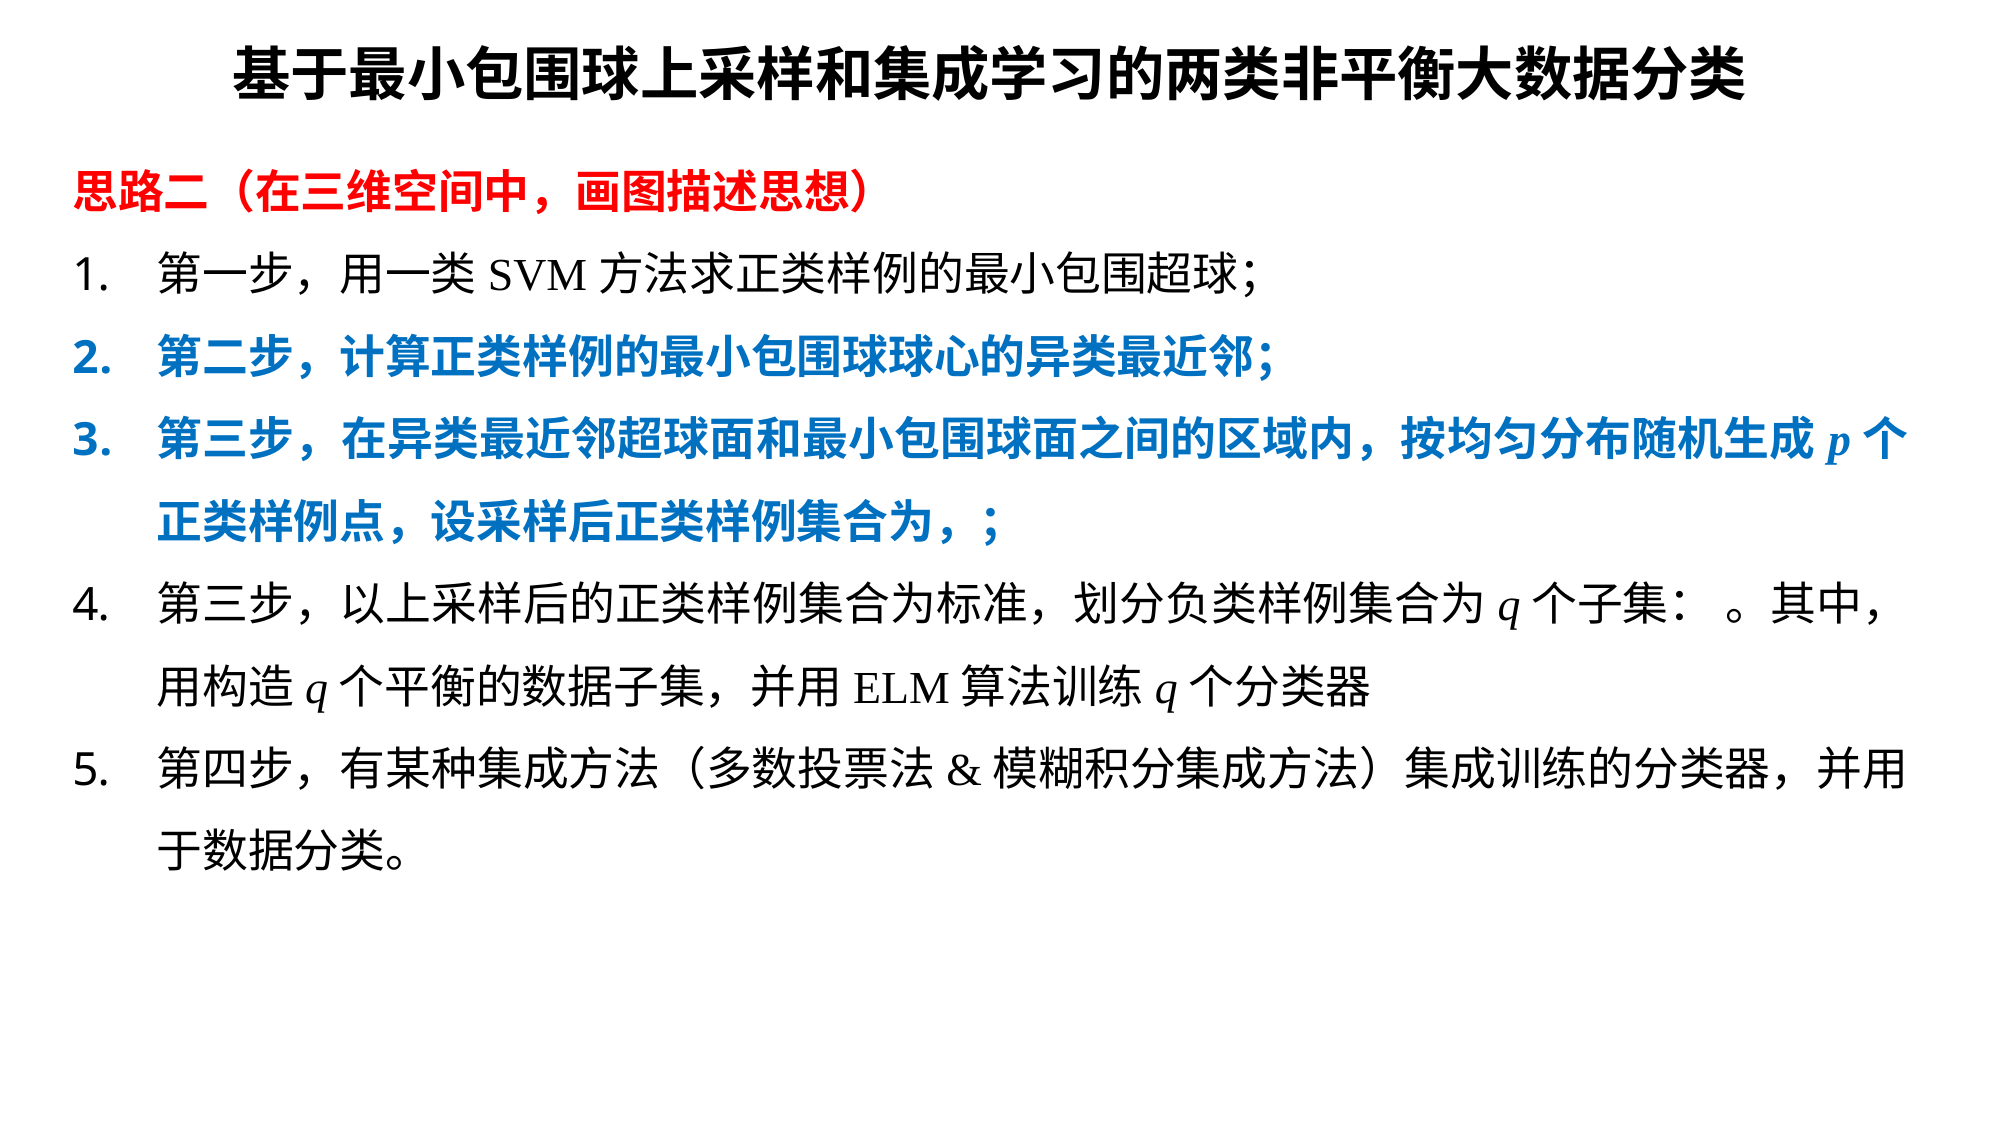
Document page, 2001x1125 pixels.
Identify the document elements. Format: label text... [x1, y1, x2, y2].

text_box 基于最小包围球上采样和集成学习的两类非平衡大数据分类 [57, 29, 1923, 115]
